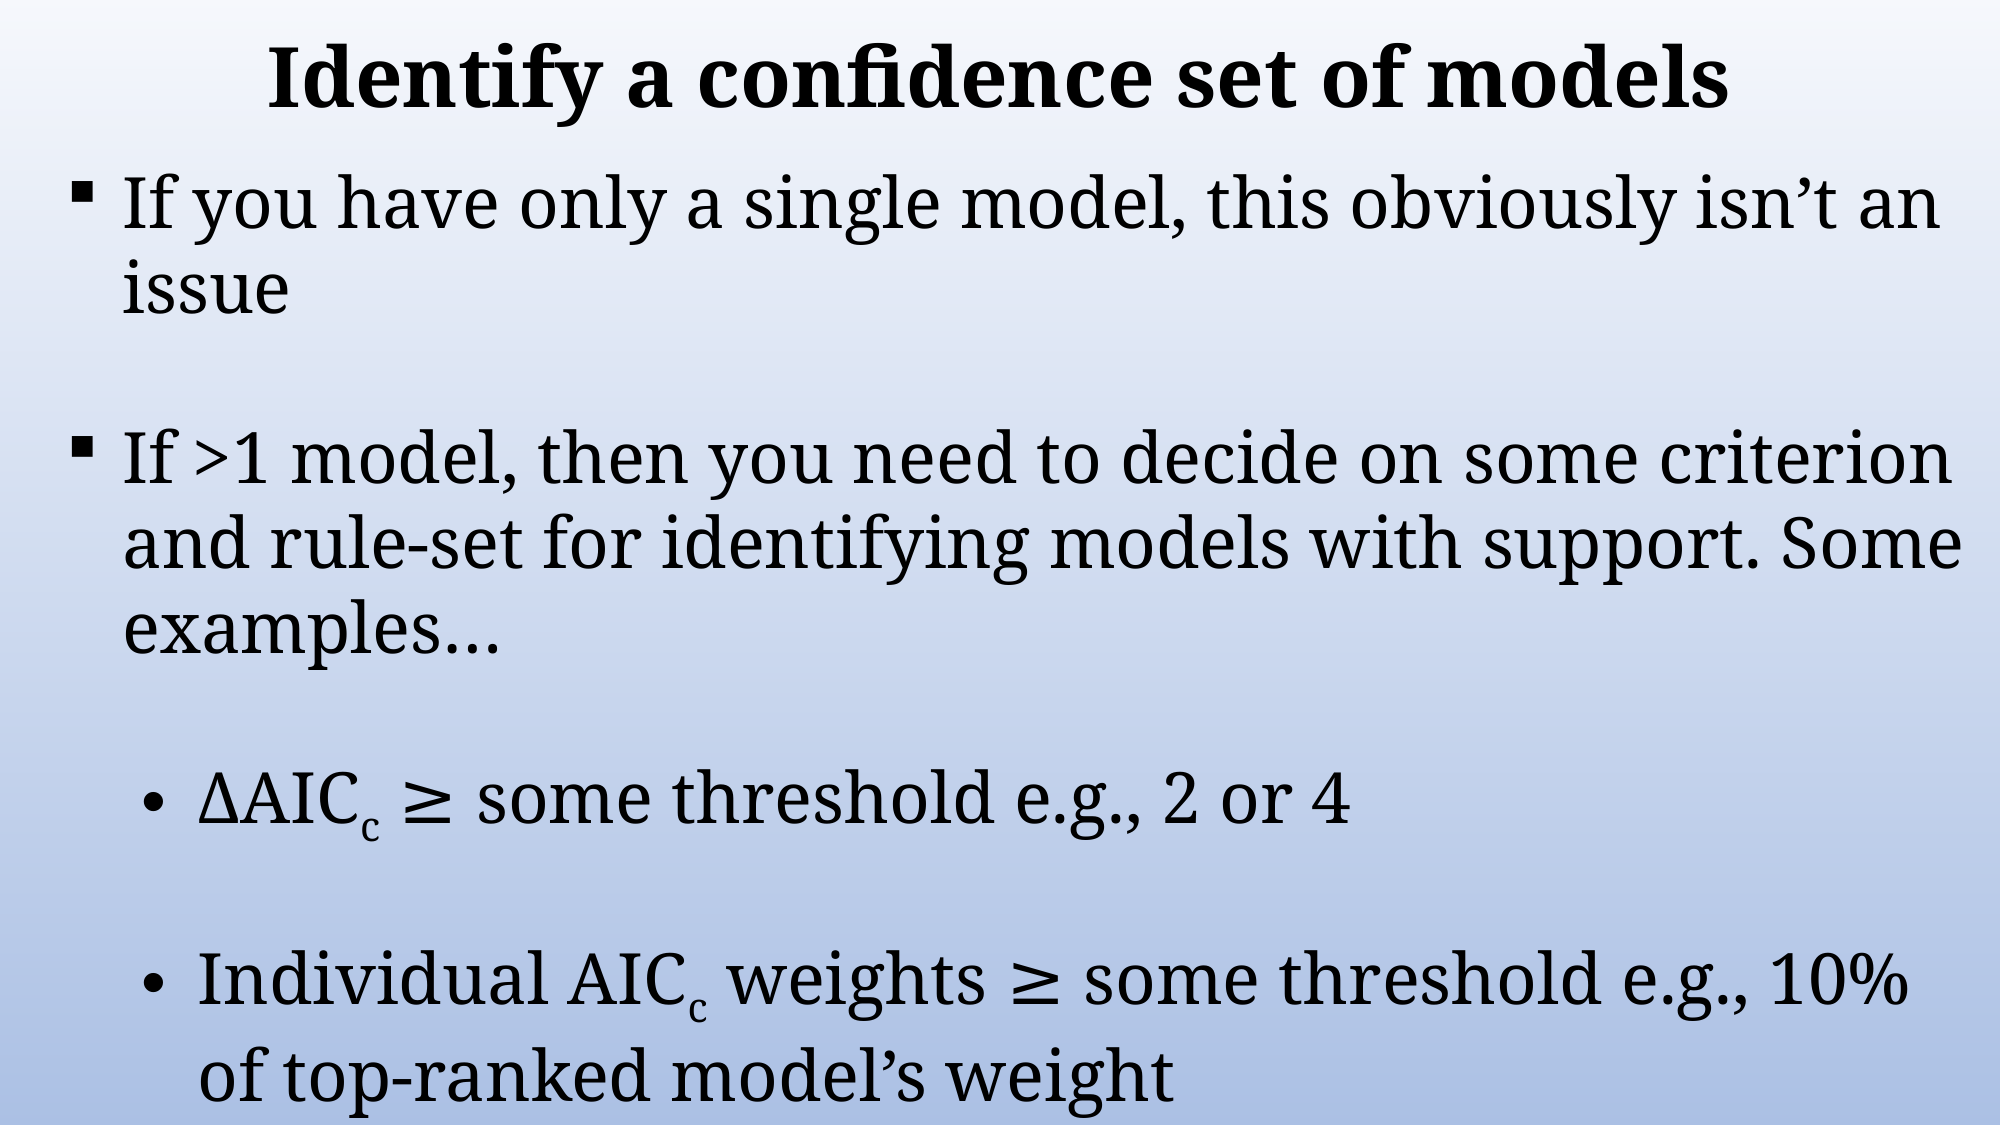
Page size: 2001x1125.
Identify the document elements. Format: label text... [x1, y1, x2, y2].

text_box If you have only a single model, this obviously isn’t an issue If >1 model, then you need to decide on some criterion and rule-set for identifying models with support. Some examples… ΔAICc ≥ some threshold e.g., 2 or 4 Individual AICc weights ≥ some threshold e.g., 10% of top-ranked model’s weight Cumulative AICc weights ≤ some threshold e.g., 0.95 [51, 150, 1983, 1125]
text_box Identify a confidence set of models [181, 17, 1819, 132]
